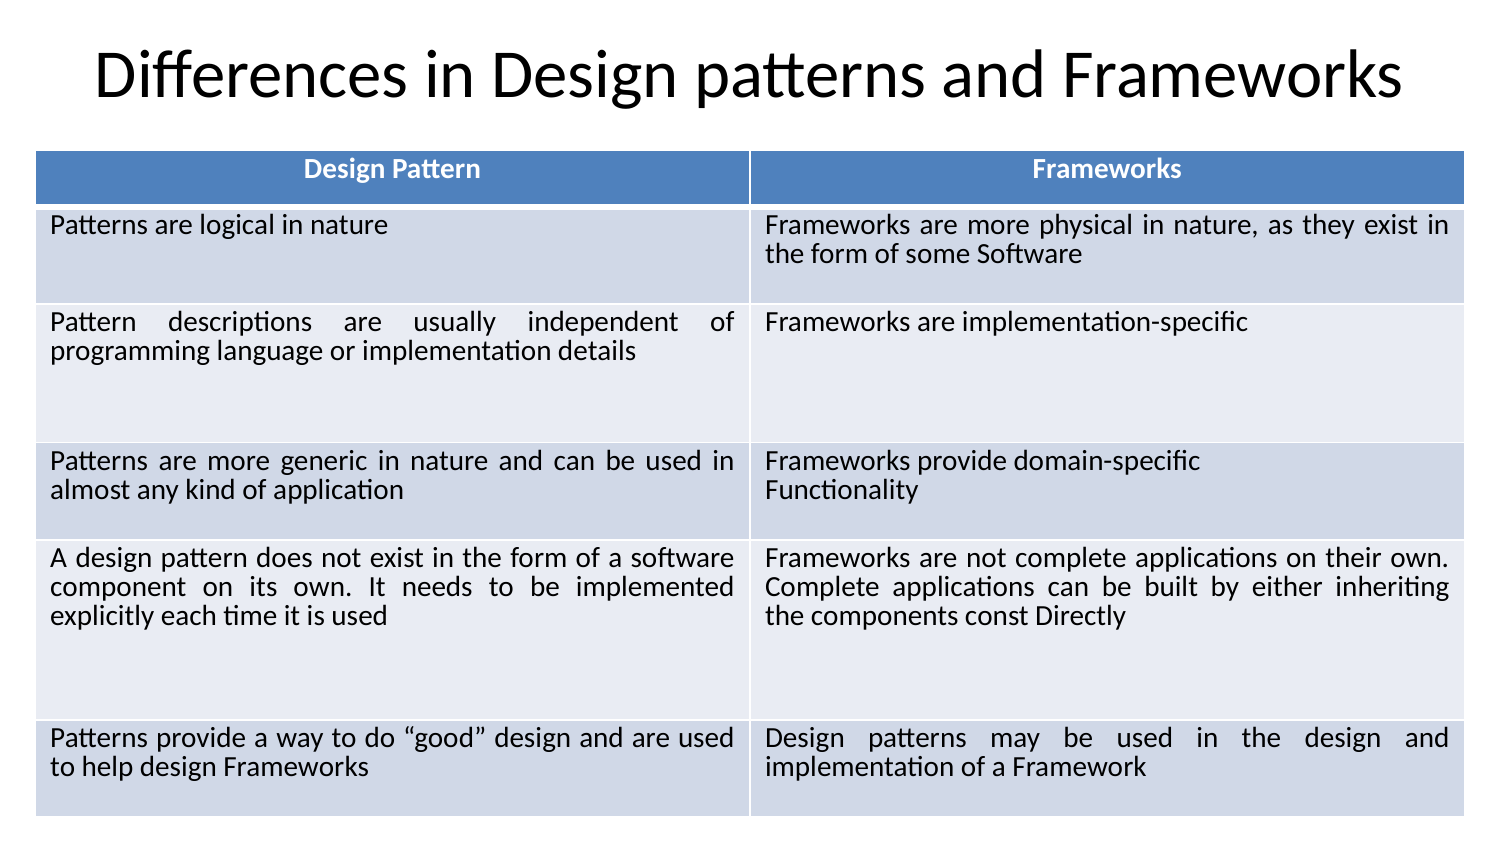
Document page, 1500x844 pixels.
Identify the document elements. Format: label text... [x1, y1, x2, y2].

table_cell Patterns provide a way to do “good” design and are used to help design Frameworks [36, 721, 749, 816]
table_header Frameworks [751, 151, 1464, 204]
table_cell A design pattern does not exist in the form of a software component on its own. It needs to be implemented explicitly each time it is used [36, 541, 749, 719]
table_cell Pattern descriptions are usually independent of programming language or implementation details [36, 305, 749, 442]
table_header Design Pattern [36, 151, 749, 204]
table_cell Frameworks are not complete applications on their own. Complete applications can be built by either inheriting the components const Directly [751, 541, 1464, 719]
table_cell Frameworks provide domain-specific Functionality [751, 443, 1464, 539]
table_cell Frameworks are implementation-specific [751, 305, 1464, 442]
title Differences in Design patterns and Frameworks [75, 0, 1425, 141]
table_cell Design patterns may be used in the design and implementation of a Framework [751, 721, 1464, 816]
table_cell Frameworks are more physical in nature, as they exist in the form of some Software [751, 210, 1464, 303]
table_cell Patterns are logical in nature [36, 210, 749, 303]
table_cell Patterns are more generic in nature and can be used in almost any kind of application [36, 443, 749, 539]
